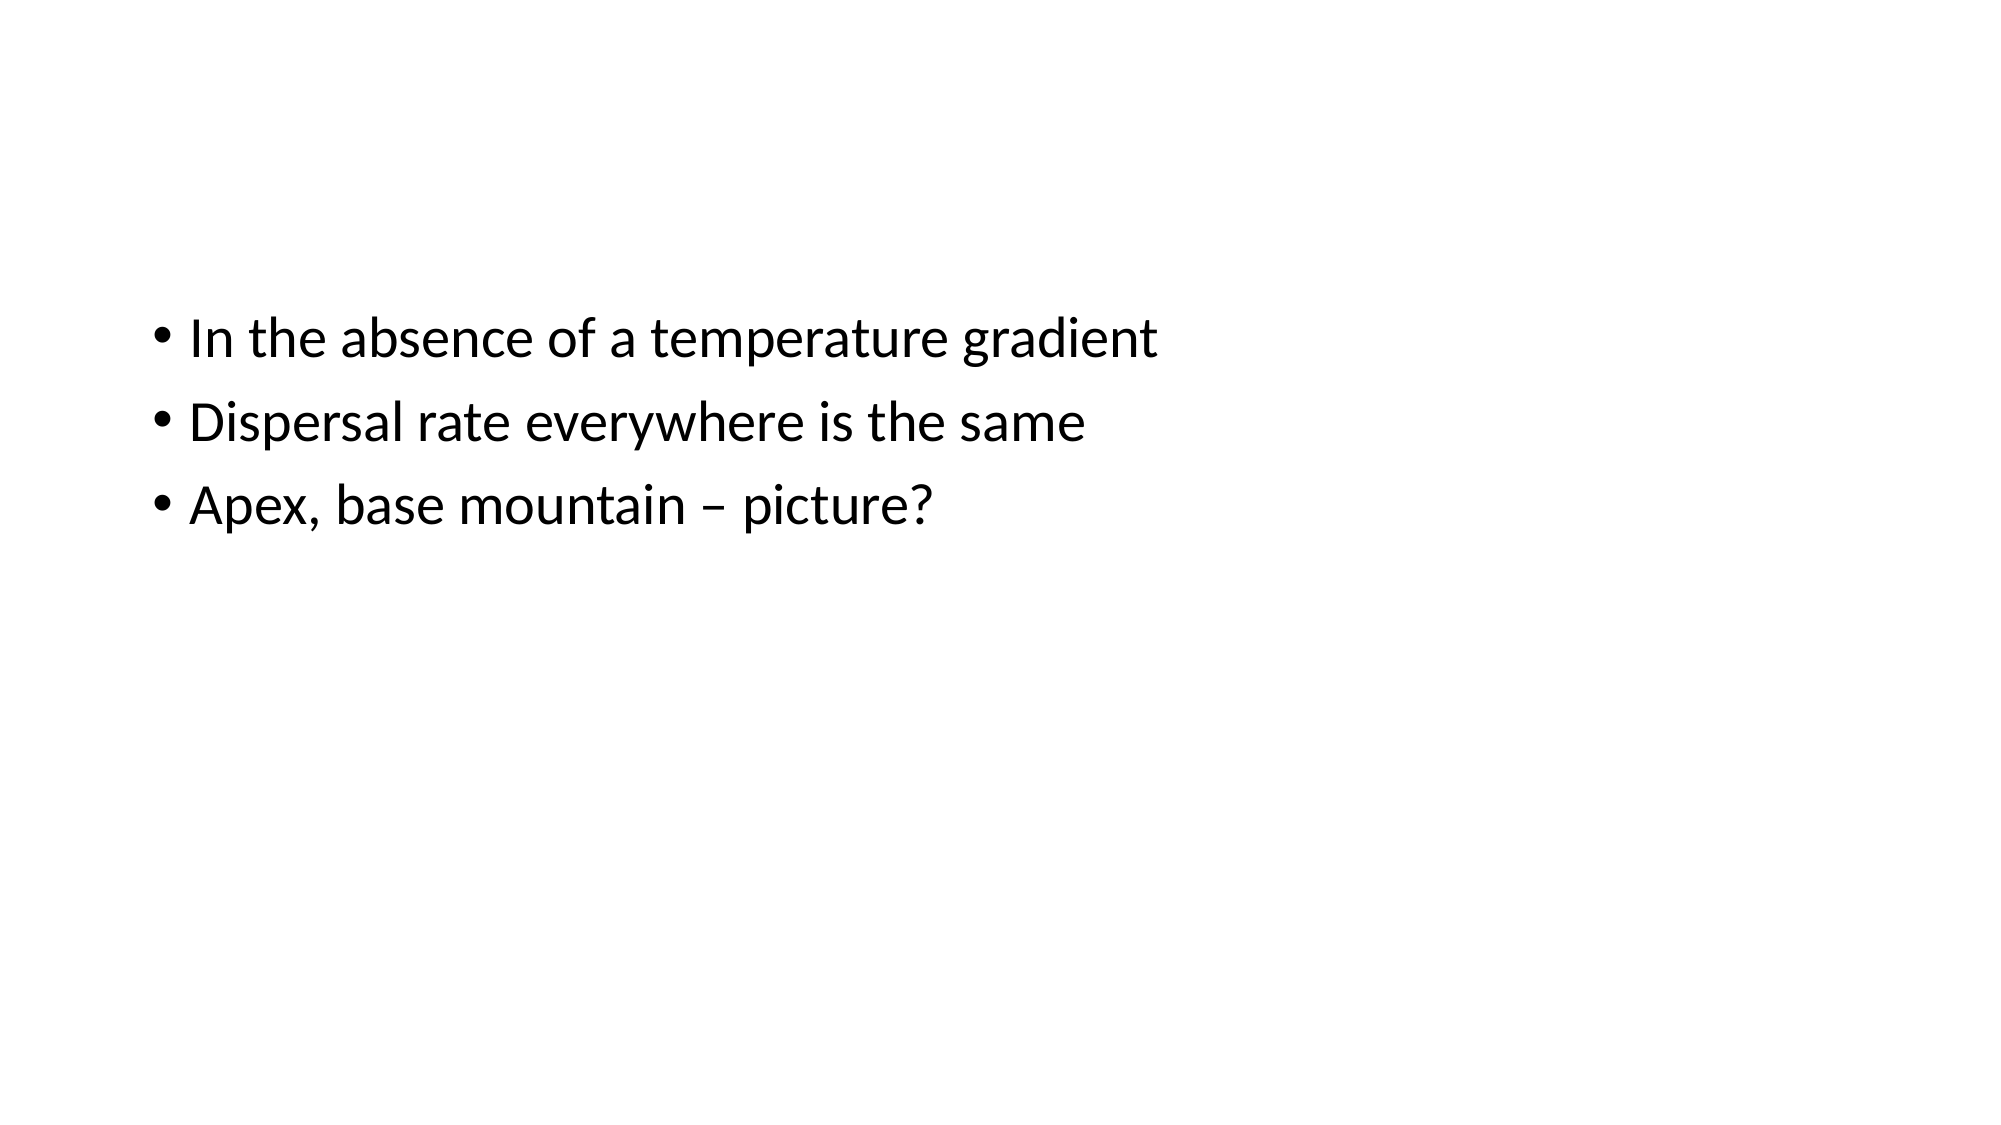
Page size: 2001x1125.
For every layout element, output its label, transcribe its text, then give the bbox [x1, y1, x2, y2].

list In the absence of a temperature gradient Dispersal rate everywhere is the same Apex, base mountain – picture? [137, 299, 1863, 1014]
